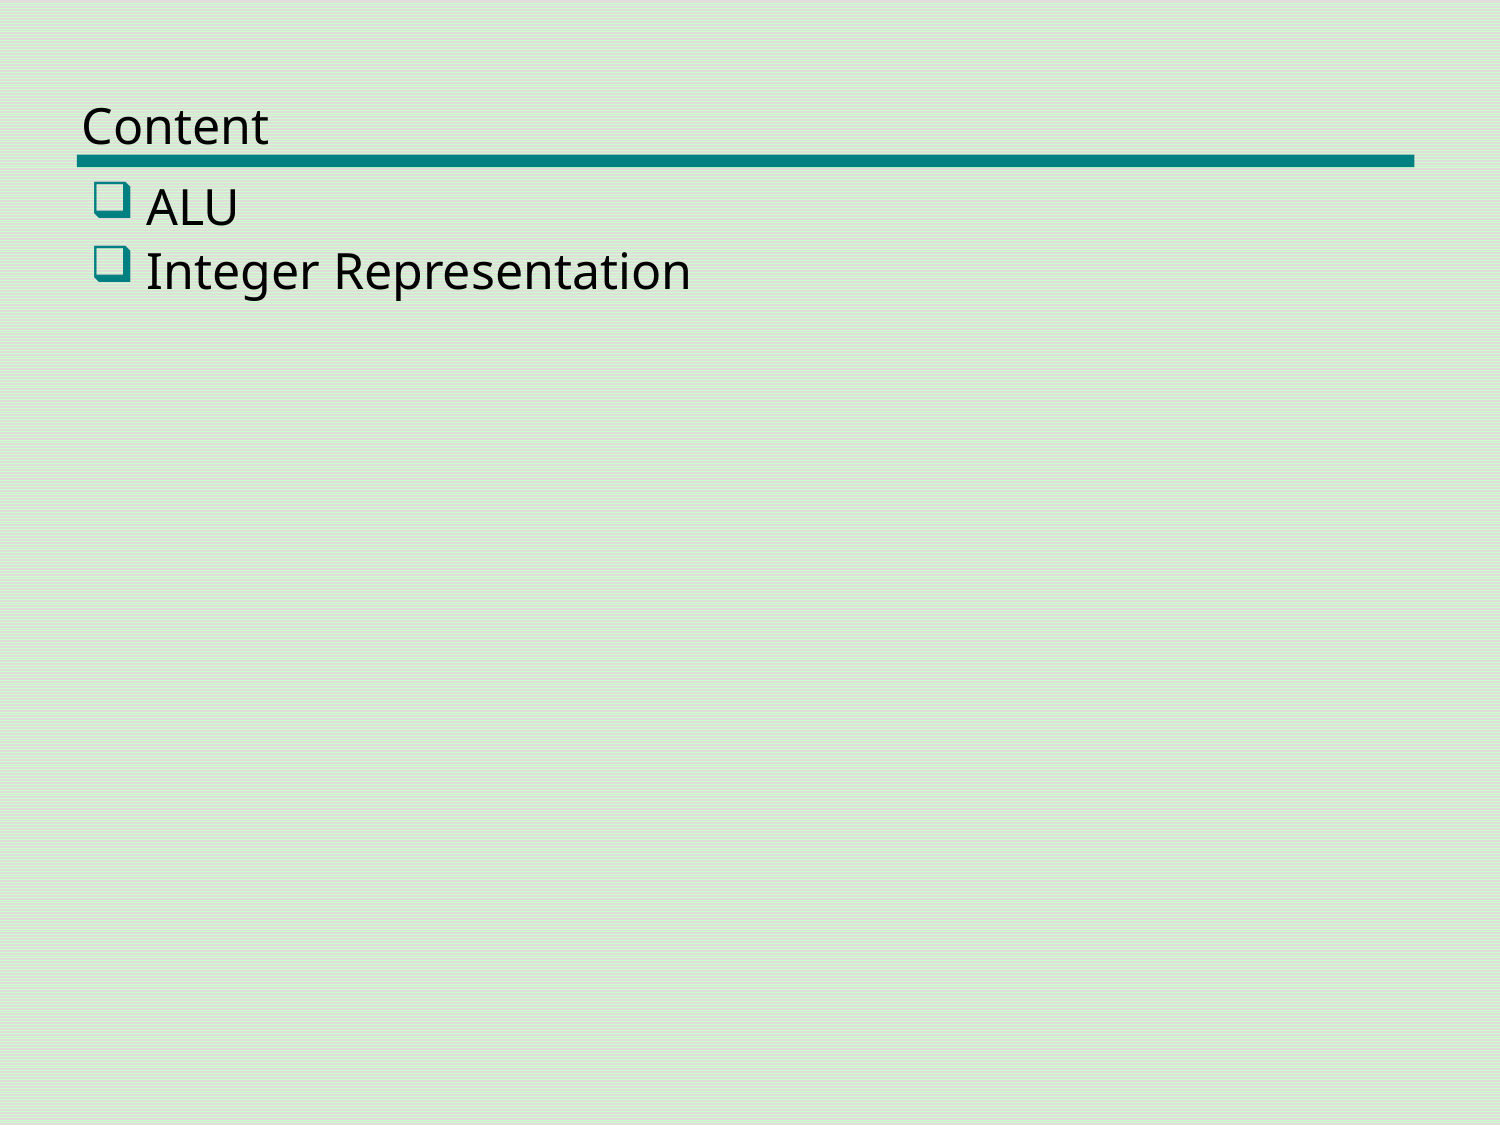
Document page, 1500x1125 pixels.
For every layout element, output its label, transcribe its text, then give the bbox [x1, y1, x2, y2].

list ALU Integer Representation [75, 174, 1417, 1100]
title Content [66, 24, 1413, 163]
